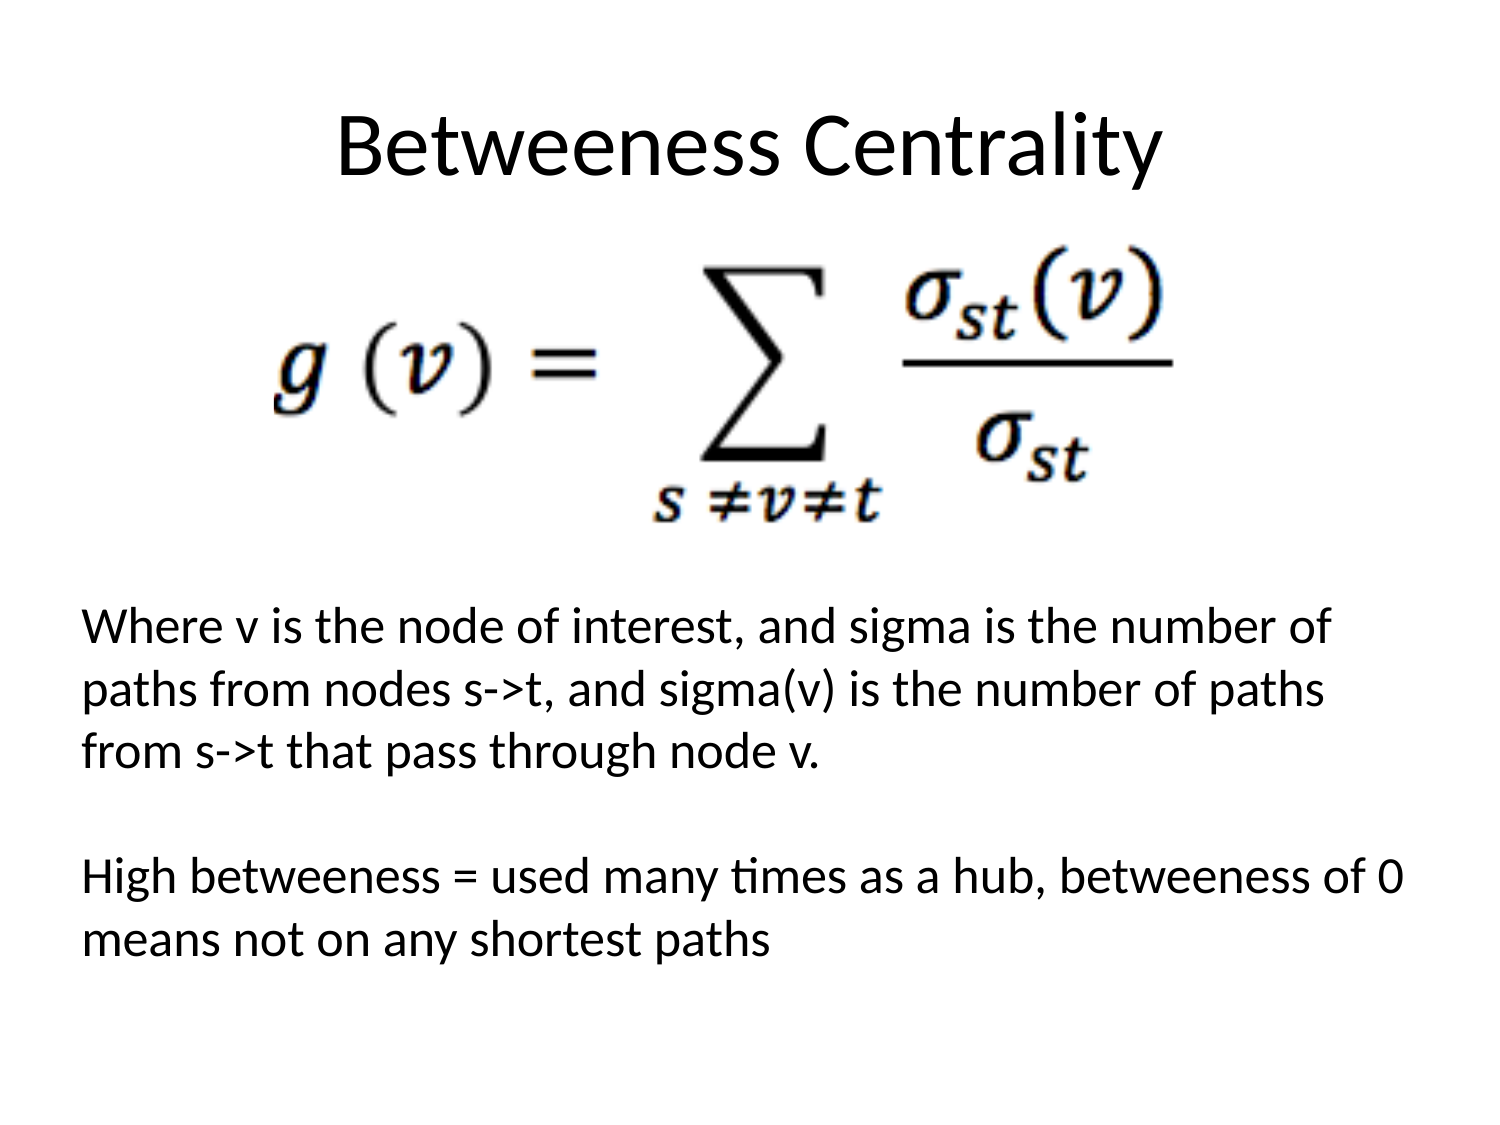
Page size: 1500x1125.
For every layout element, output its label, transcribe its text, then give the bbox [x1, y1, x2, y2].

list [273, 238, 1232, 541]
text_box Where v is the node of interest, and sigma is the number of paths from nodes s->t, and sigma(v) is the number of paths from s->t that pass through node v. High betweeness = used many times as a hub, betweeness of 0 means not on any shortest paths [66, 584, 1425, 975]
title Betweeness Centrality [75, 45, 1425, 233]
